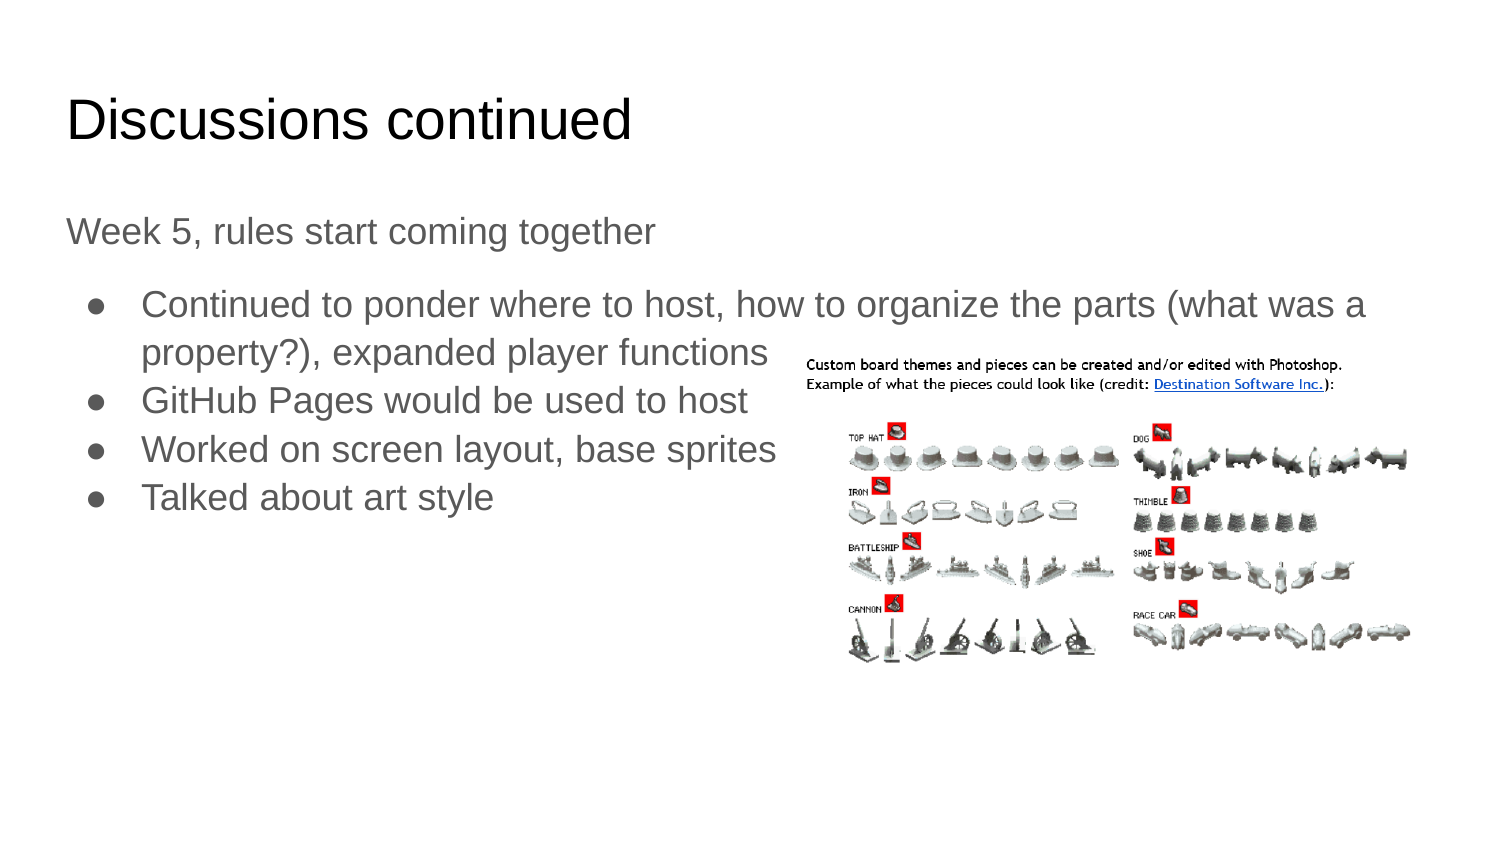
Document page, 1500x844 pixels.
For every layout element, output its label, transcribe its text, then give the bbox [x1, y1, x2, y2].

title Discussions continued [51, 72, 1449, 167]
list Week 5, rules start coming together Continued to ponder where to host, how to organize the parts (what was a property?), expanded player functions GitHub Pages would be used to host Worked on screen layout, base sprites Talked about art style [51, 189, 1449, 750]
picture [791, 349, 1450, 673]
